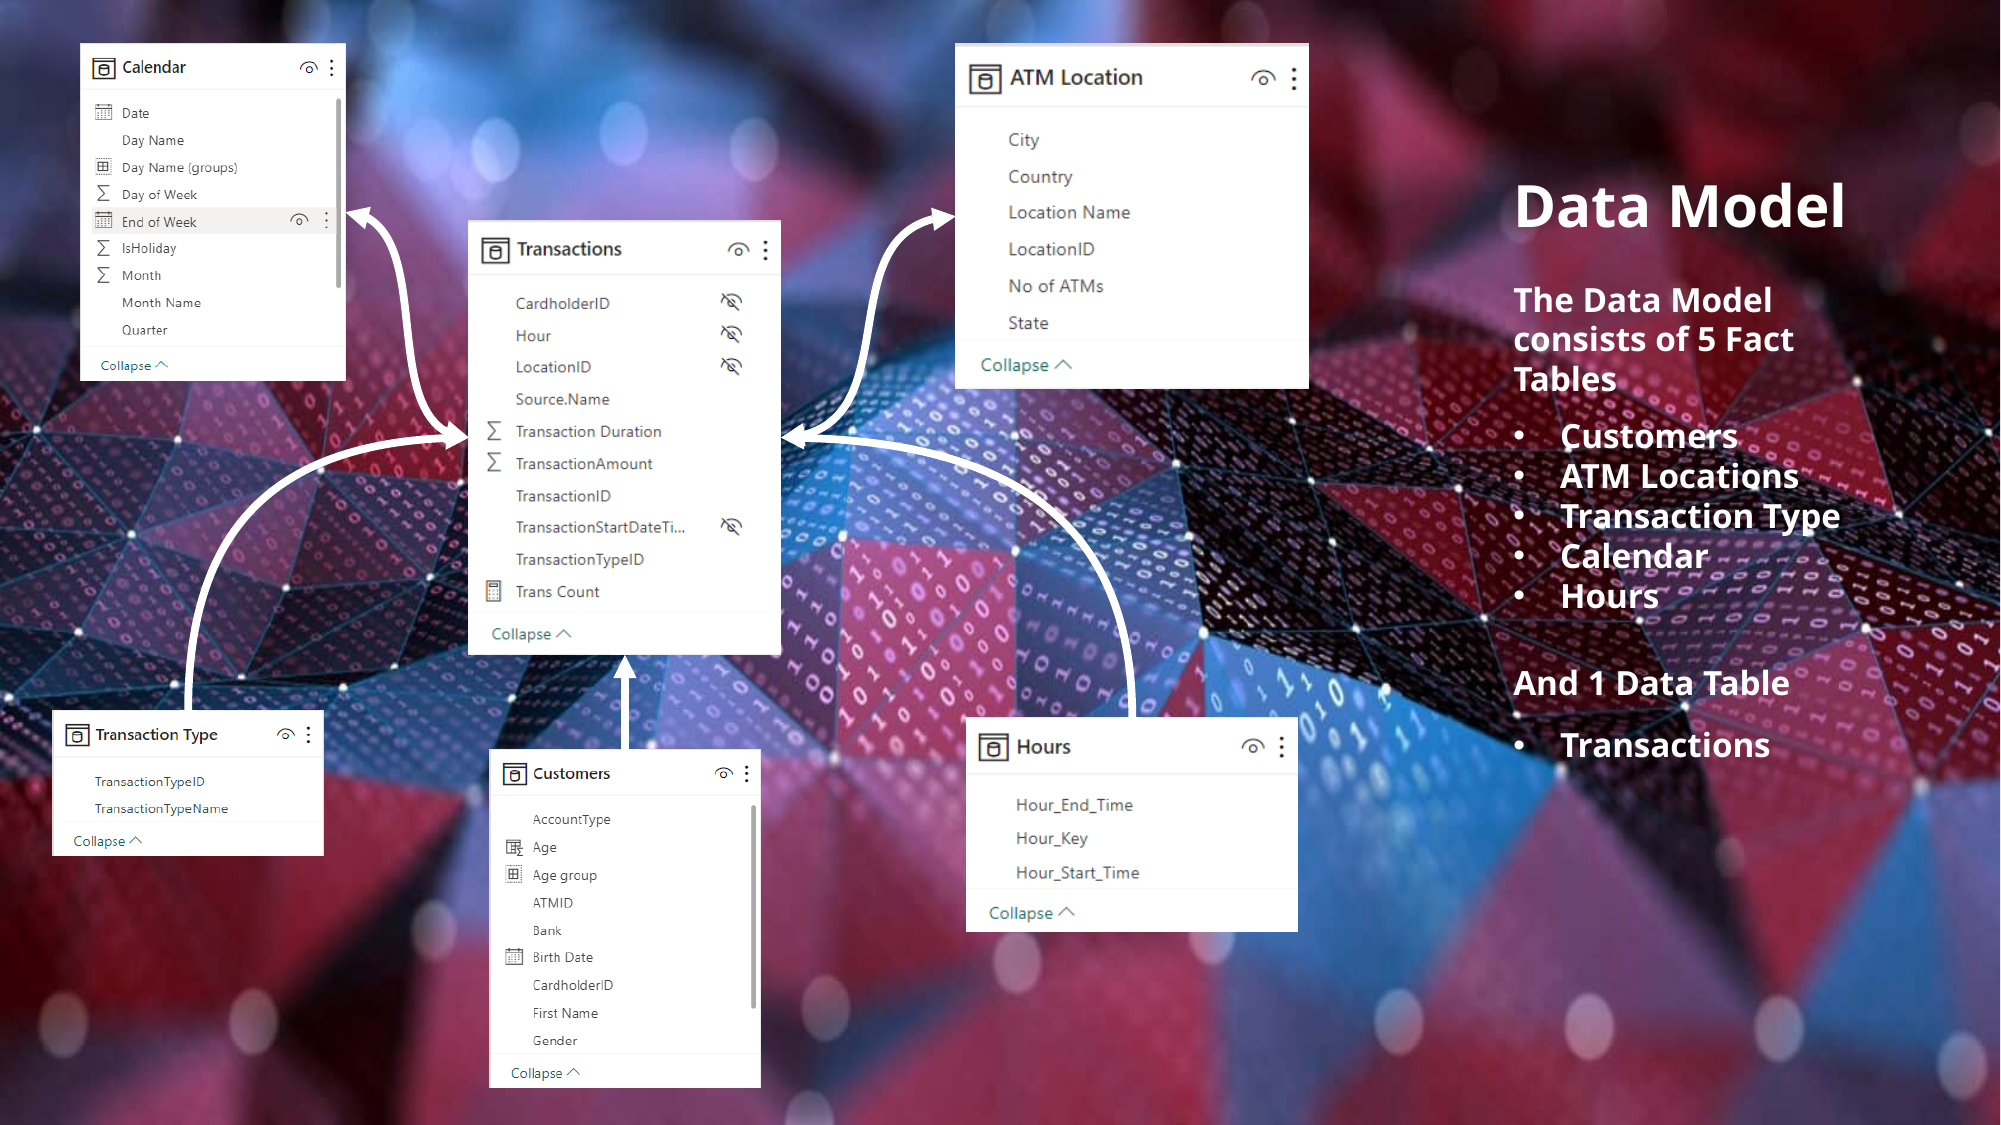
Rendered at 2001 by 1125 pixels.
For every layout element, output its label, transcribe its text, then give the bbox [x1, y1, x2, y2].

text_box Data Model [1498, 162, 1920, 247]
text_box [816, 401, 1097, 754]
text_box And 1 Data Table [1498, 654, 1898, 710]
text_box The Data Model consists of 5 Fact Tables [1498, 271, 1898, 406]
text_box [345, 212, 469, 438]
picture [0, 0, 2001, 1125]
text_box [577, 701, 673, 705]
text_box Customers ATM Locations Transaction Type Calendar Hours [1498, 407, 1898, 622]
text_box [780, 216, 956, 438]
text_box Transactions [1498, 717, 1898, 772]
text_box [192, 433, 465, 715]
